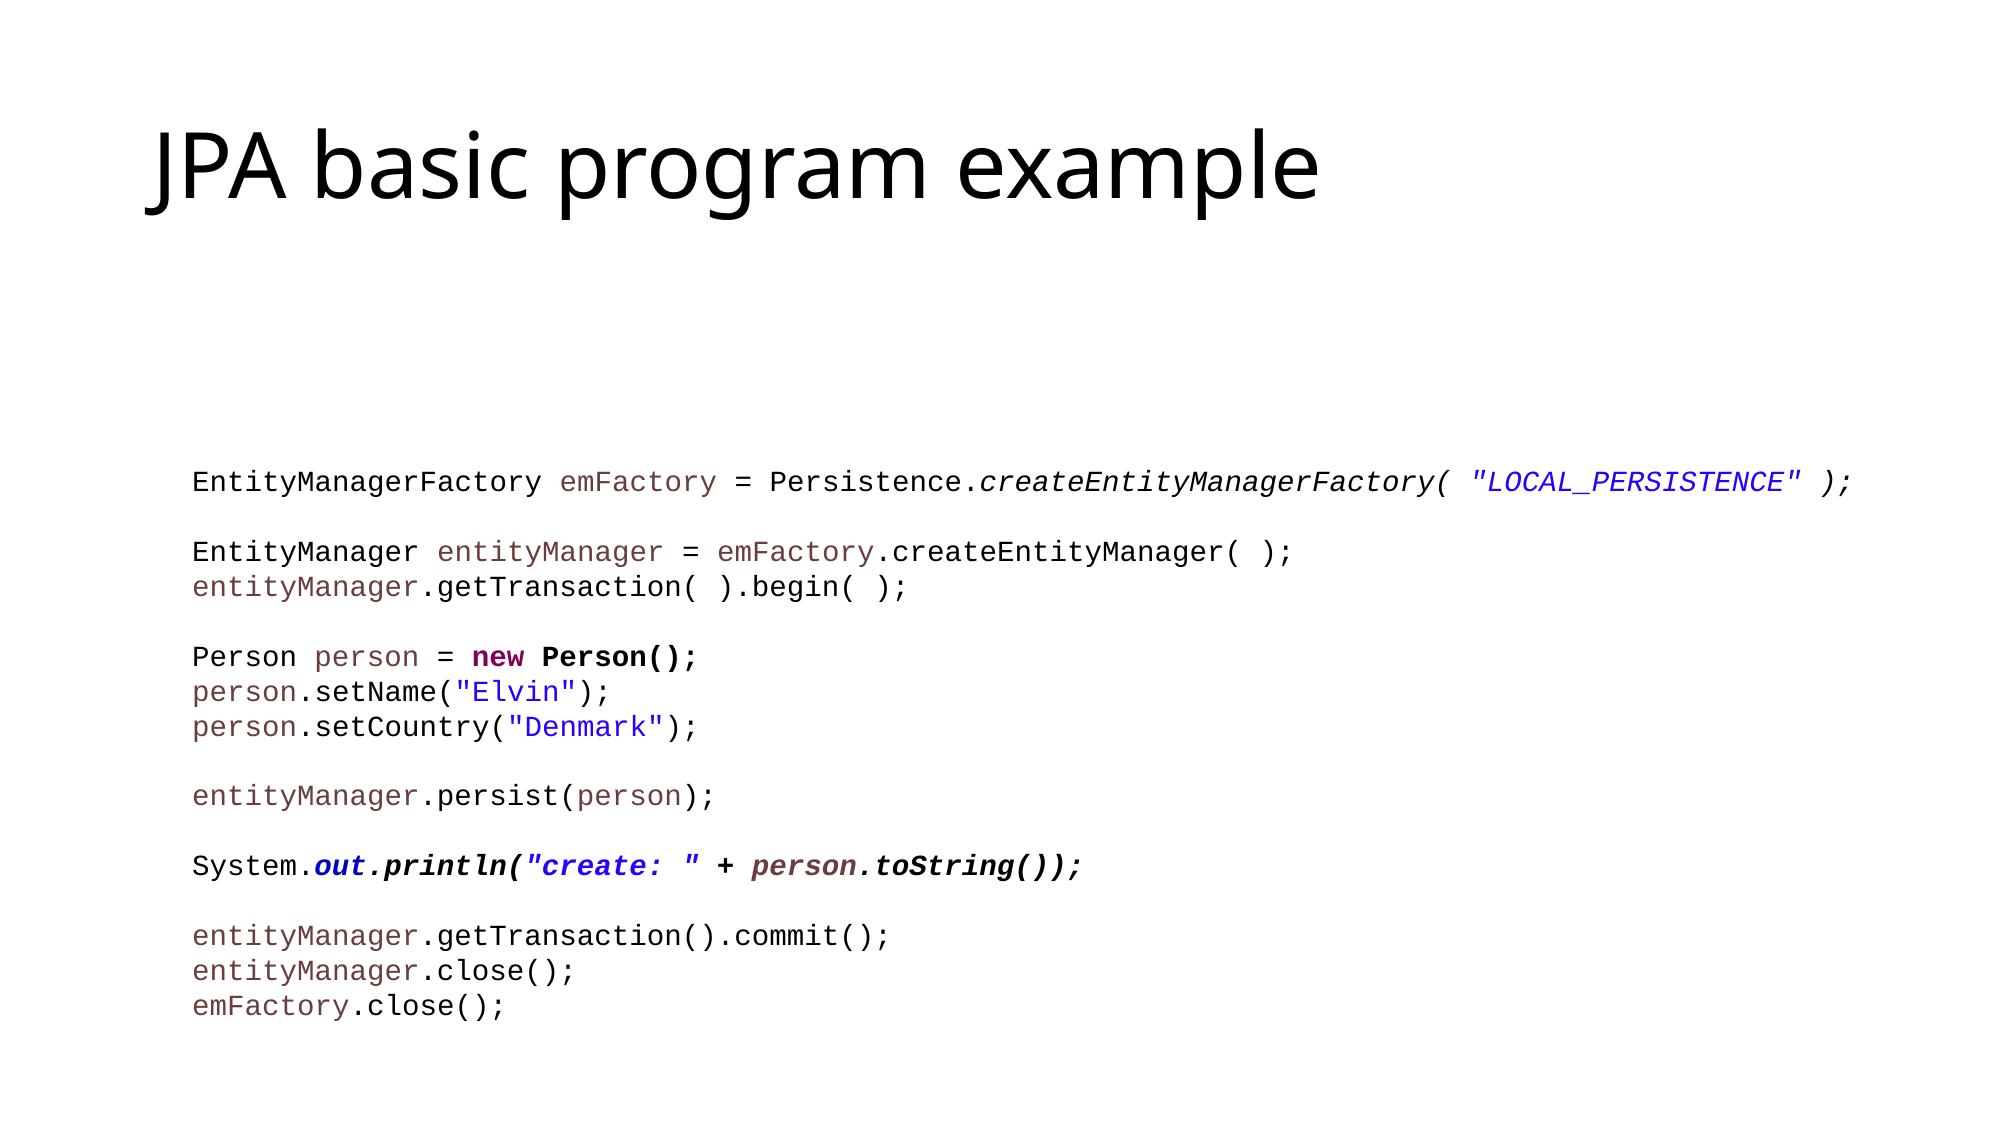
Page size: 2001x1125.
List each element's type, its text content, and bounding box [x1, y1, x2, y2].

title JPA basic program example [137, 59, 1863, 278]
text_box EntityManagerFactory emFactory = Persistence.createEntityManagerFactory( "LOCAL_PERSISTENCE" ); EntityManager entityManager = emFactory.createEntityManager( ); entityManager.getTransaction( ).begin( ); Person person = new Person(); person.setName("Elvin"); person.setCountry("Denmark"); entityManager.persist(person); System.out.println("create: " + person.toString()); entityManager.getTransaction().commit(); entityManager.close(); emFactory.close(); [177, 454, 1882, 1029]
